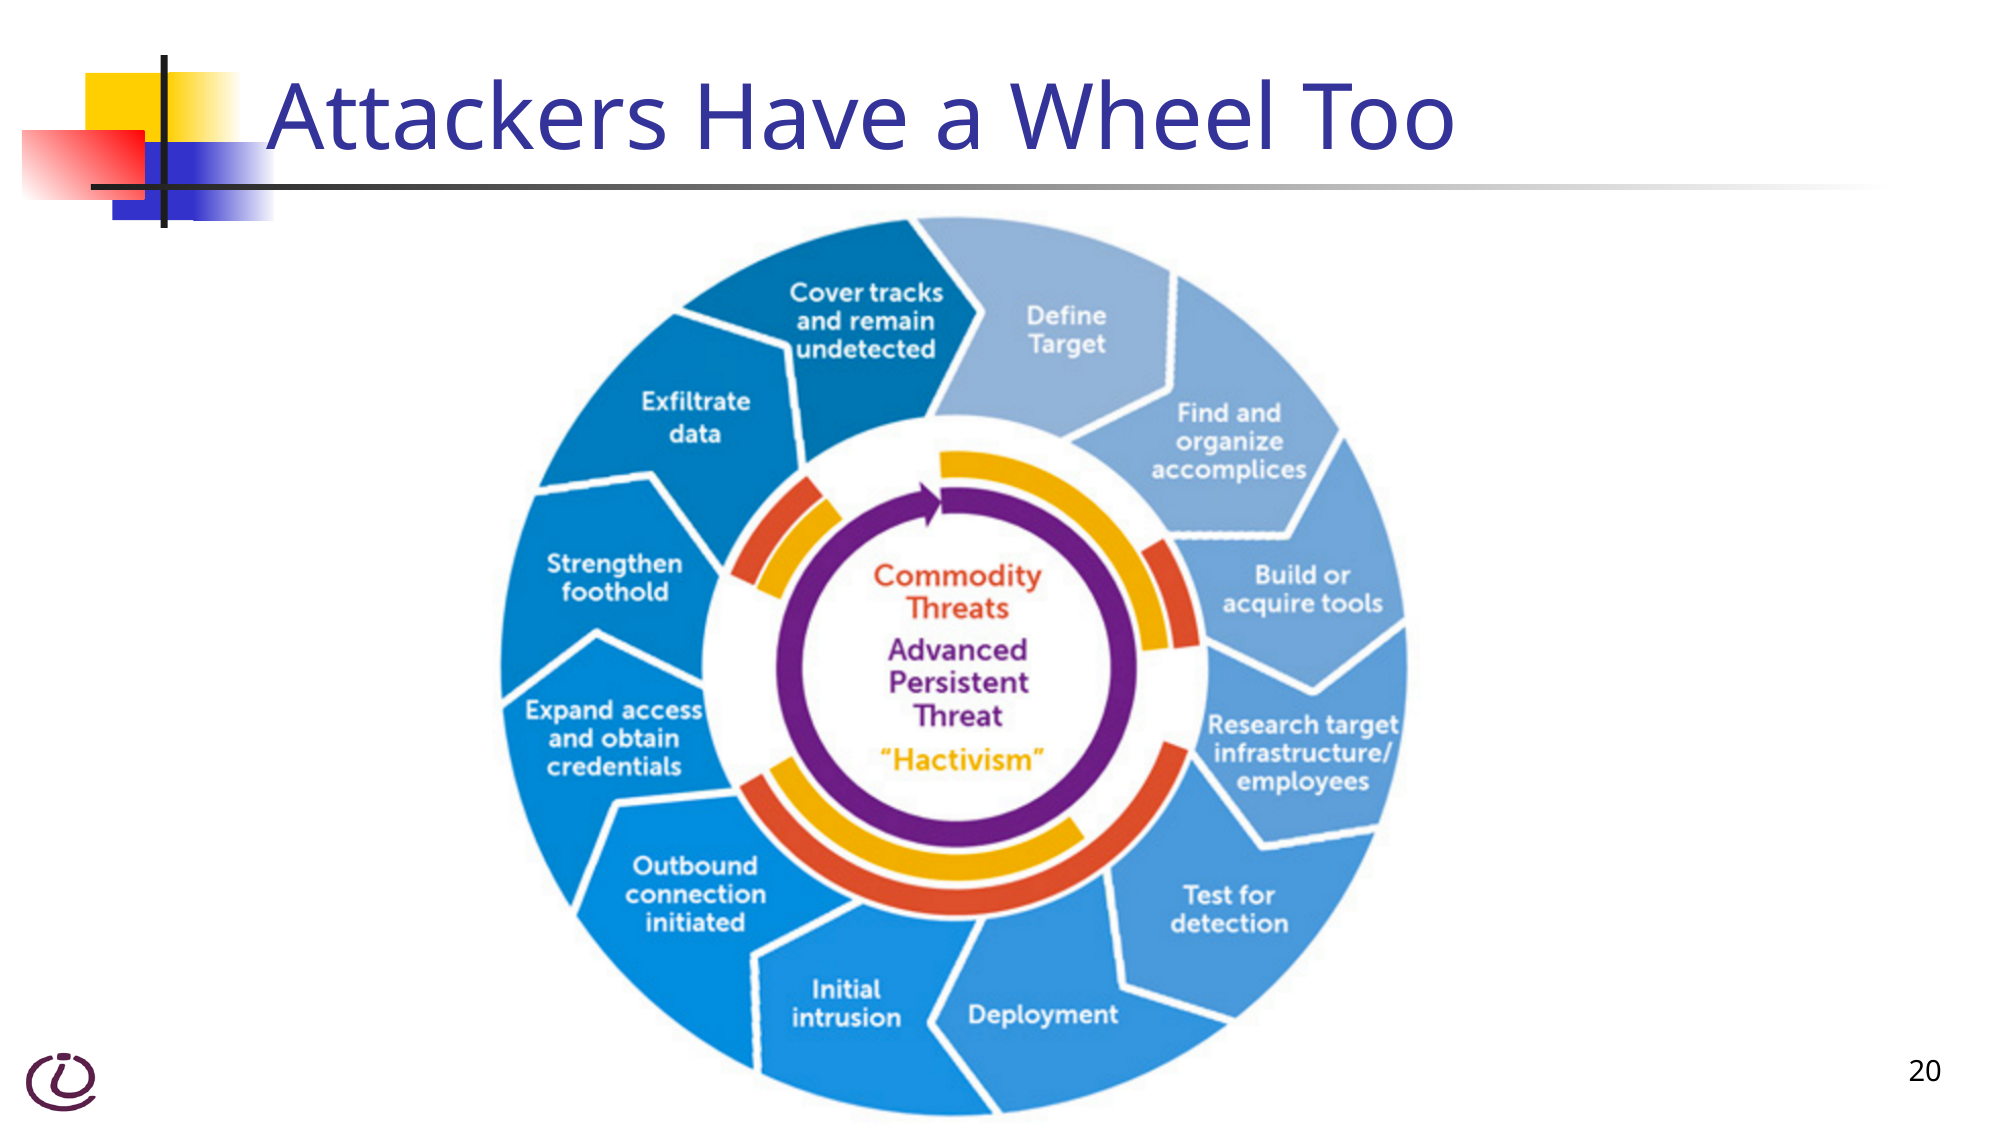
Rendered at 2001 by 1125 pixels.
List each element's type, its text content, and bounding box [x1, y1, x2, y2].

title Attackers Have a Wheel Too [251, 35, 1957, 175]
slide_number 20 [1540, 1049, 1958, 1100]
picture [487, 204, 1421, 1125]
picture [21, 1049, 101, 1113]
